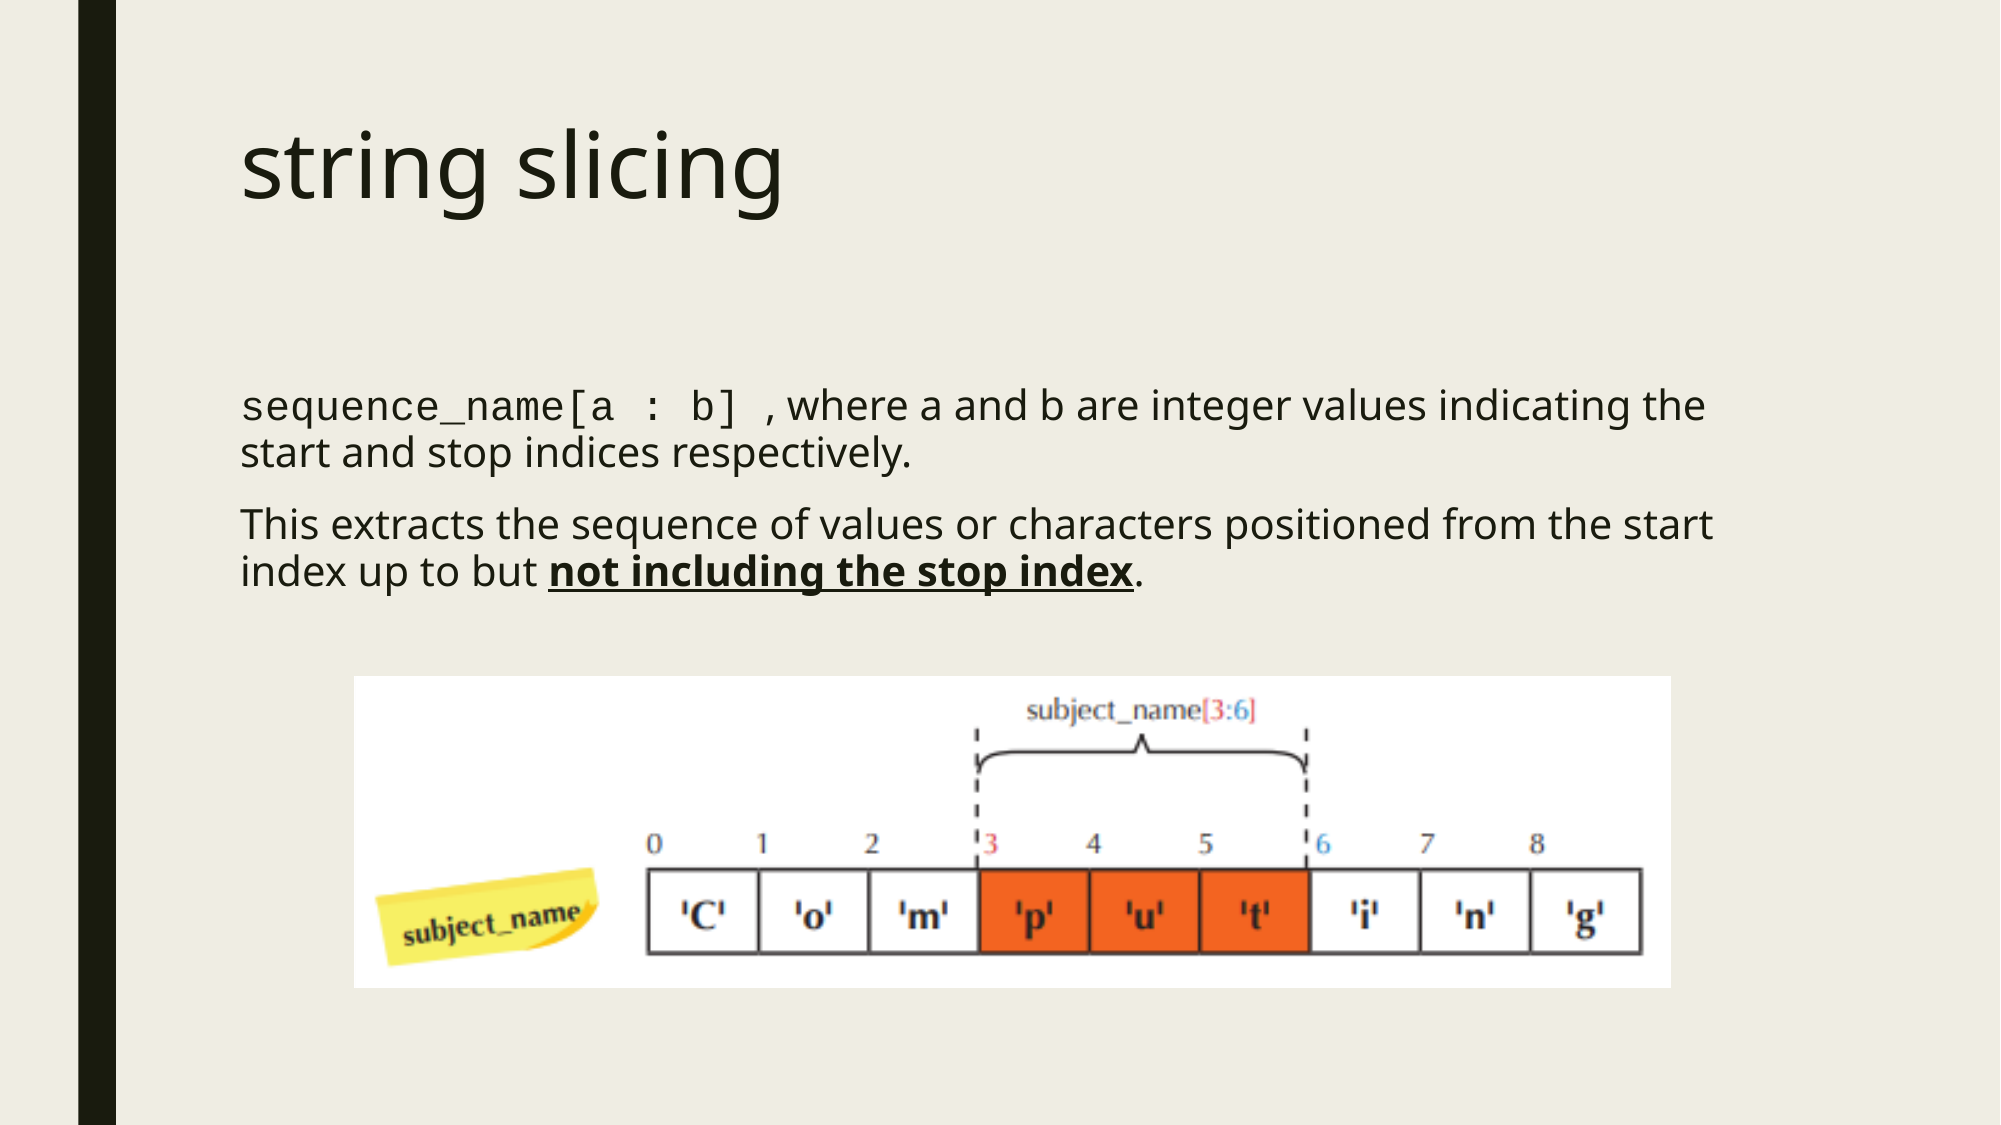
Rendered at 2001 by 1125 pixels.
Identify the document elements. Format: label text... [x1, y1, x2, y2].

picture [354, 676, 1671, 988]
title string slicing [225, 112, 1800, 357]
list sequence_name[a : b] , where a and b are integer values indicating the start and stop indices respectively. This extracts the sequence of values or characters positioned from the start index up to but not including the stop index. [225, 375, 1800, 617]
